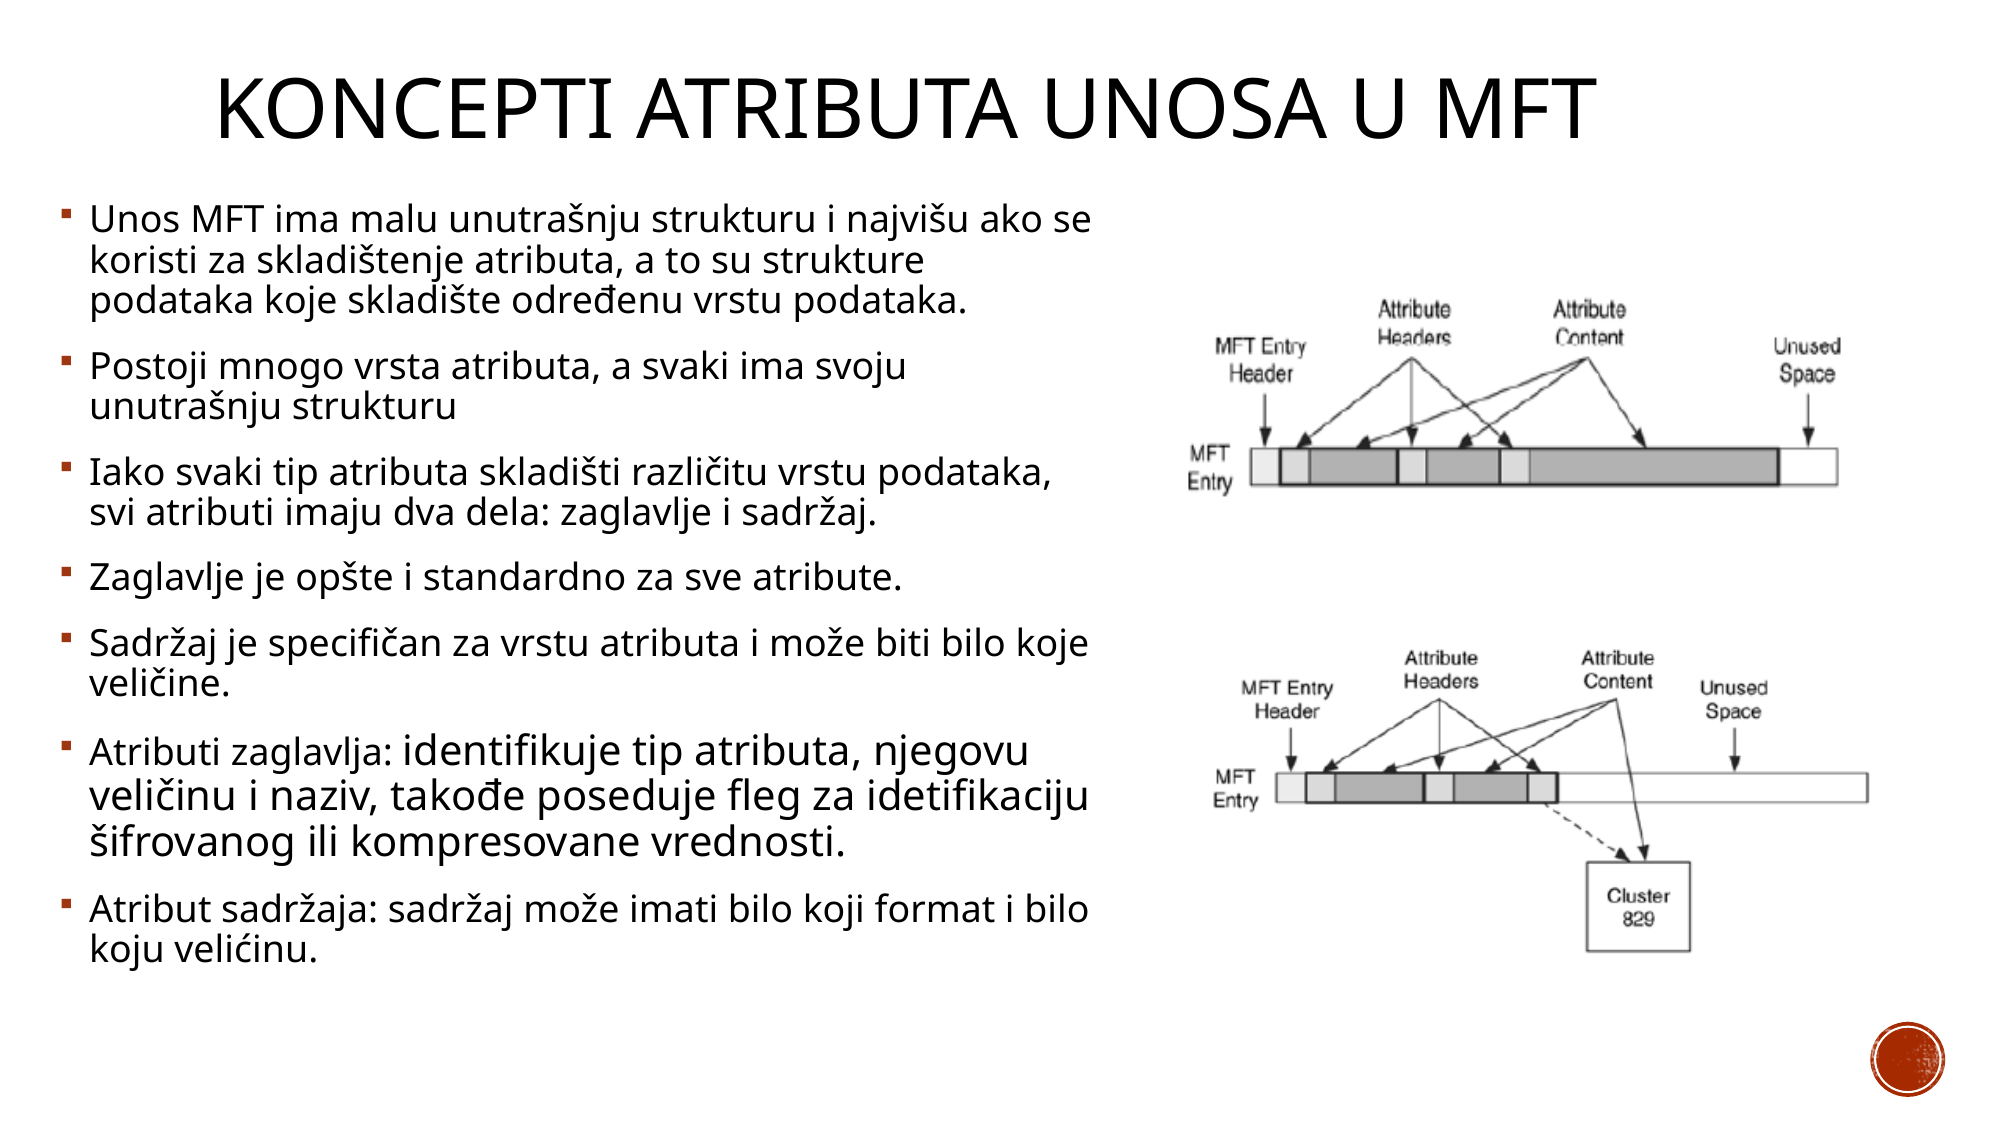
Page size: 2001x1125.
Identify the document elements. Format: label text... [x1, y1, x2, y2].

picture [1156, 623, 1910, 983]
title Koncepti atributa unosa u MFT [198, 31, 1802, 193]
picture [1111, 262, 1910, 539]
list Unos MFT ima malu unutrašnju strukturu i najvišu ako se koristi za skladištenje atributa, a to su strukture podataka koje skladište određenu vrstu podataka. Postoji mnogo vrsta atributa, a svaki ima svoju unutrašnju strukturu Iako svaki tip atributa skladišti različitu vrstu podataka, svi atributi imaju dva dela: zaglavlje i sadržaj. Zaglavlje je opšte i standardno za sve atribute. Sadržaj je specifičan za vrstu atributa i može biti bilo koje veličine. Atributi zaglavlja: identifikuje tip atributa, njegovu veličinu i naziv, takođe poseduje fleg za idetifikaciju šifrovanog ili kompresovane vrednosti. Atribut sadržaja: sadržaj može imati bilo koji format i bilo koju velićinu. [44, 192, 1112, 1064]
